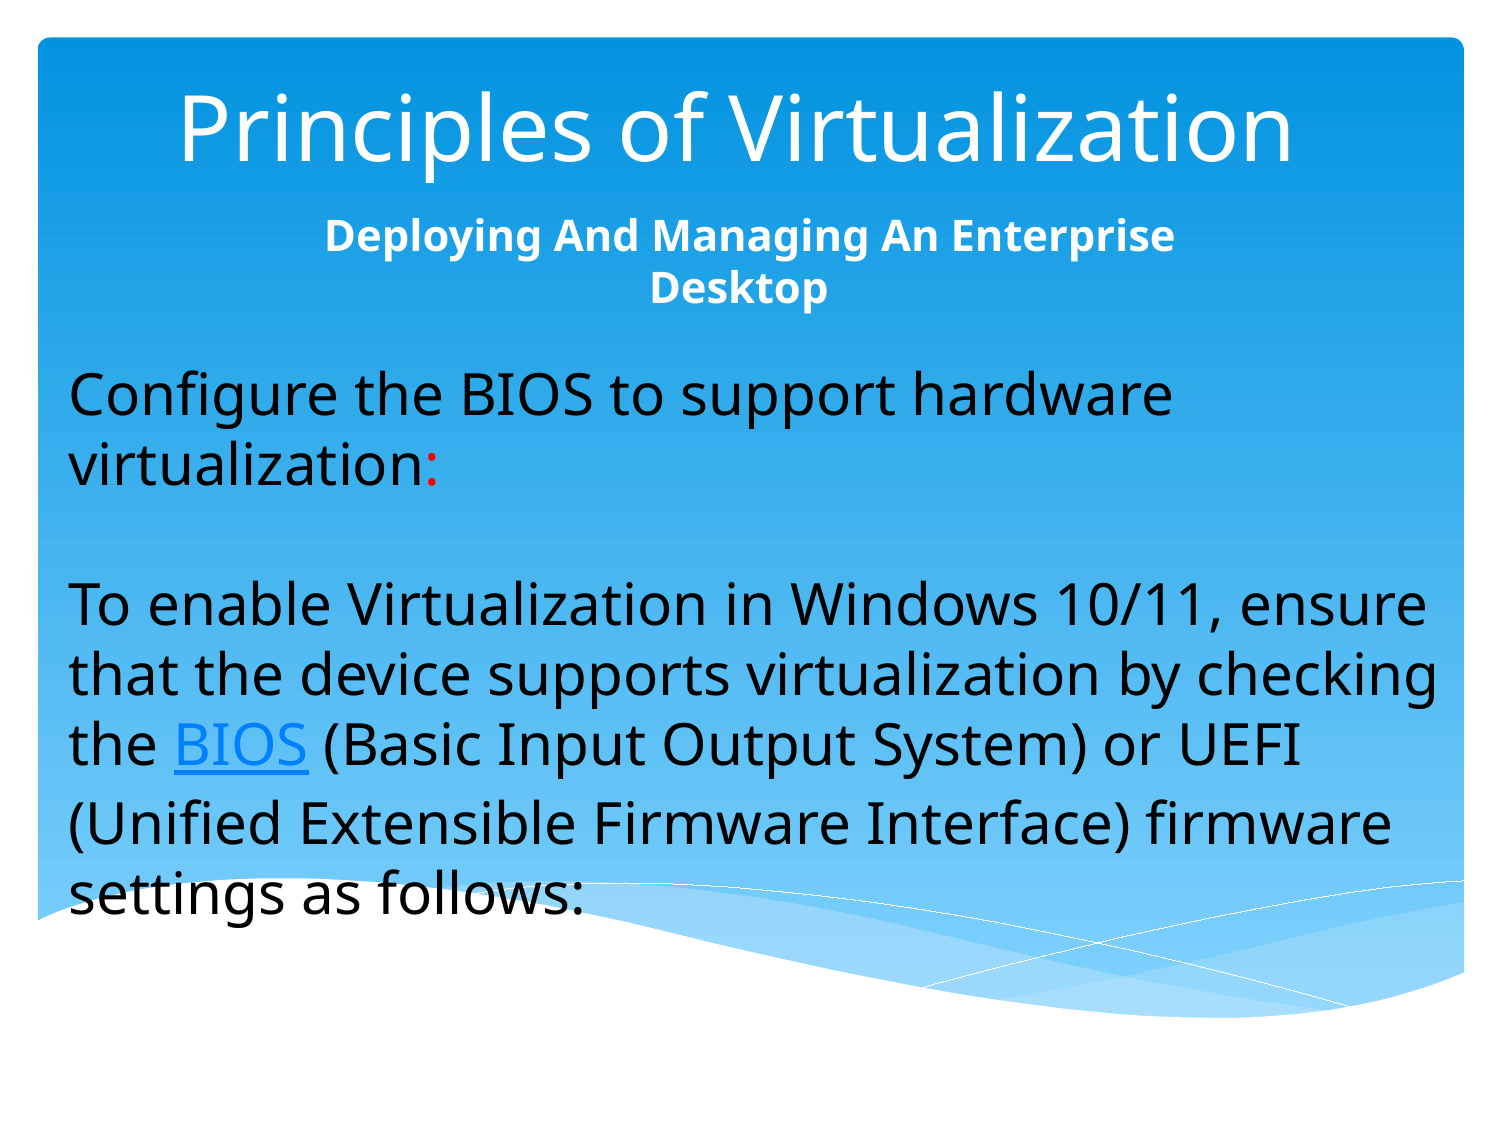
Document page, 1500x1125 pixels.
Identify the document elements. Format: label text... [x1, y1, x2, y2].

title Principles of Virtualization [99, 50, 1375, 188]
subtitle Deploying And Managing An Enterprise Desktop [225, 200, 1275, 349]
text_box Configure the BIOS to support hardware virtualization: To enable Virtualization in Windows 10/11, ensure that the device supports virtualization by checking the BIOS (Basic Input Output System) or UEFI (Unified Extensible Firmware Interface) firmware settings as follows: [53, 349, 1467, 1004]
